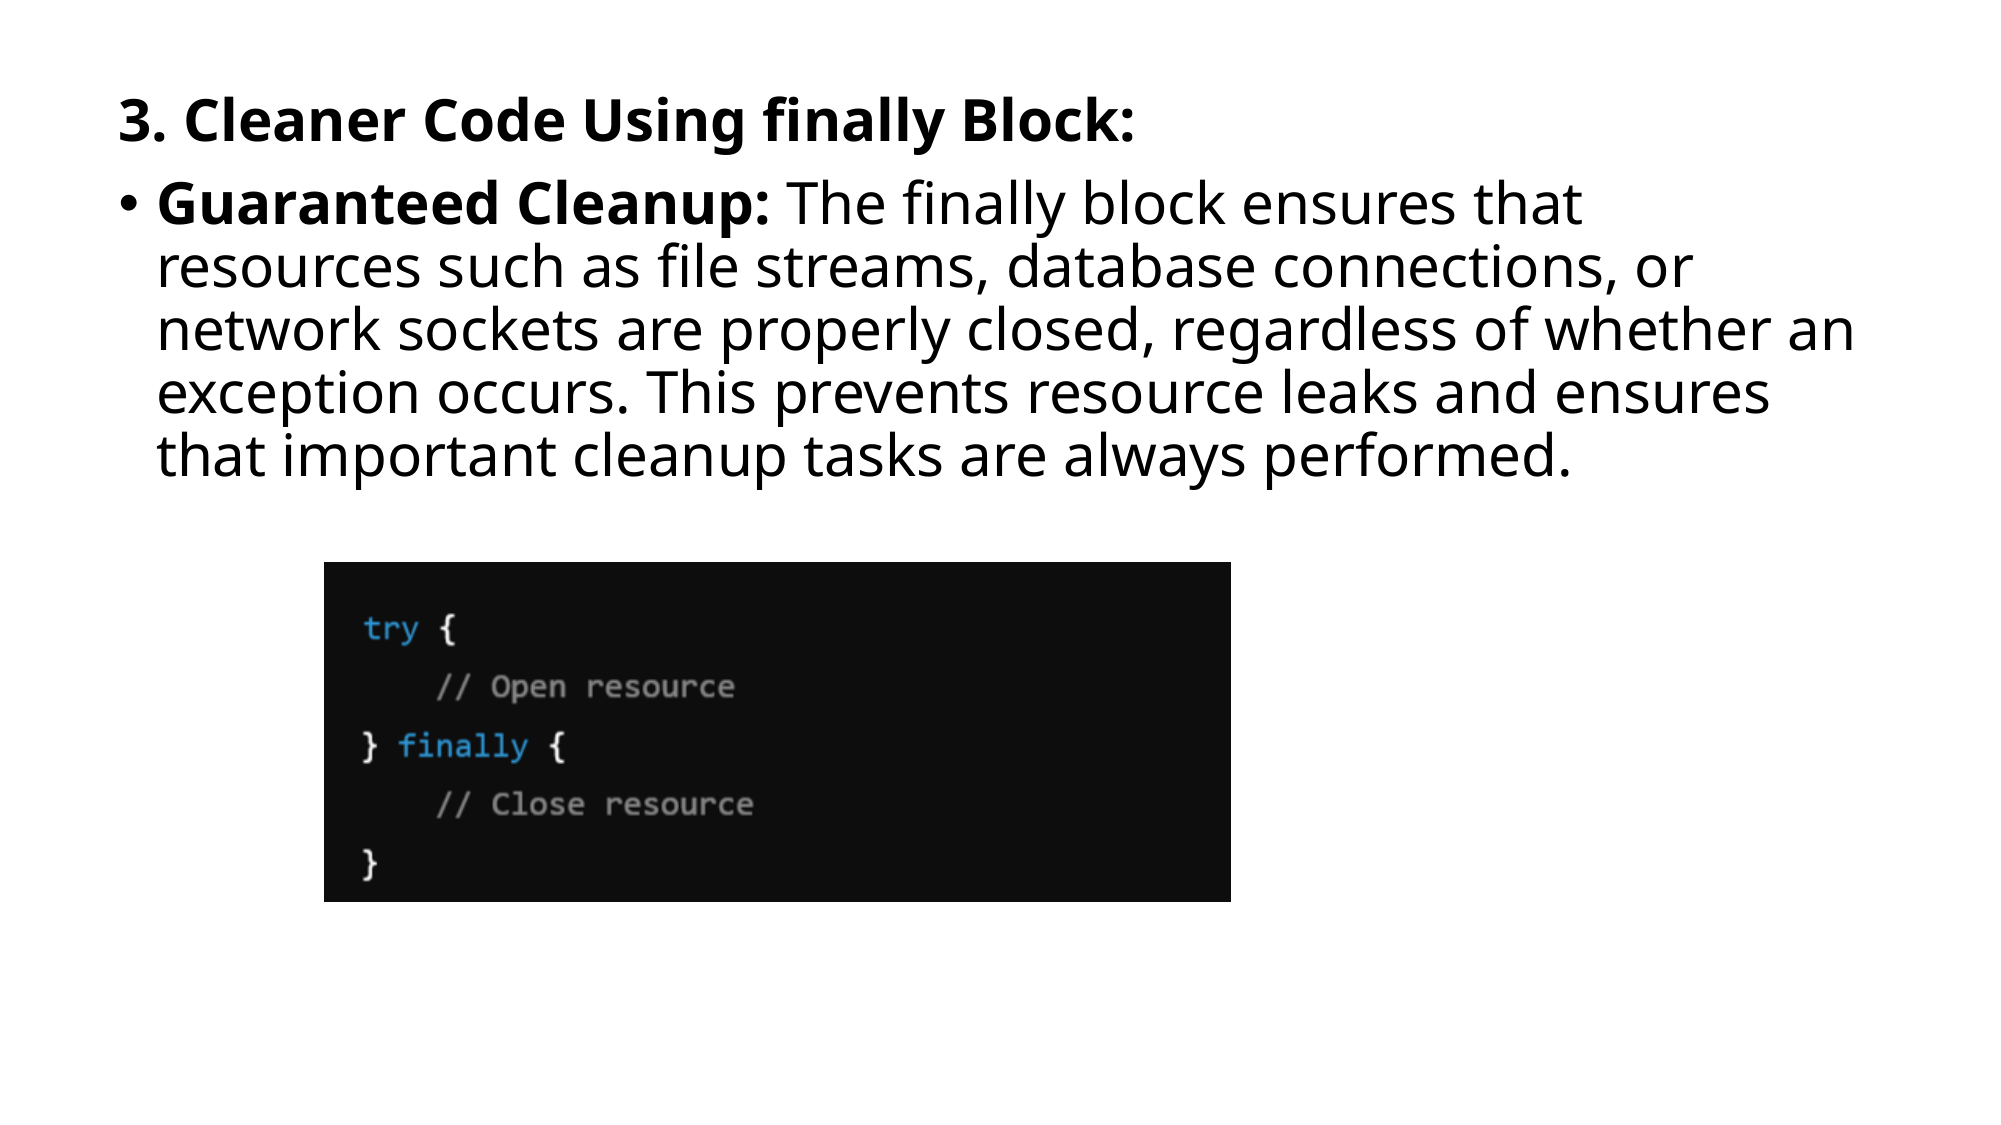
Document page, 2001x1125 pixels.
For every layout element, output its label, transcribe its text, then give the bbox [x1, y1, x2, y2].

list 3. Cleaner Code Using finally Block: Guaranteed Cleanup: The finally block ensures that resources such as file streams, database connections, or network sockets are properly closed, regardless of whether an exception occurs. This prevents resource leaks and ensures that important cleanup tasks are always performed. [103, 83, 1876, 1010]
picture [323, 561, 1231, 903]
